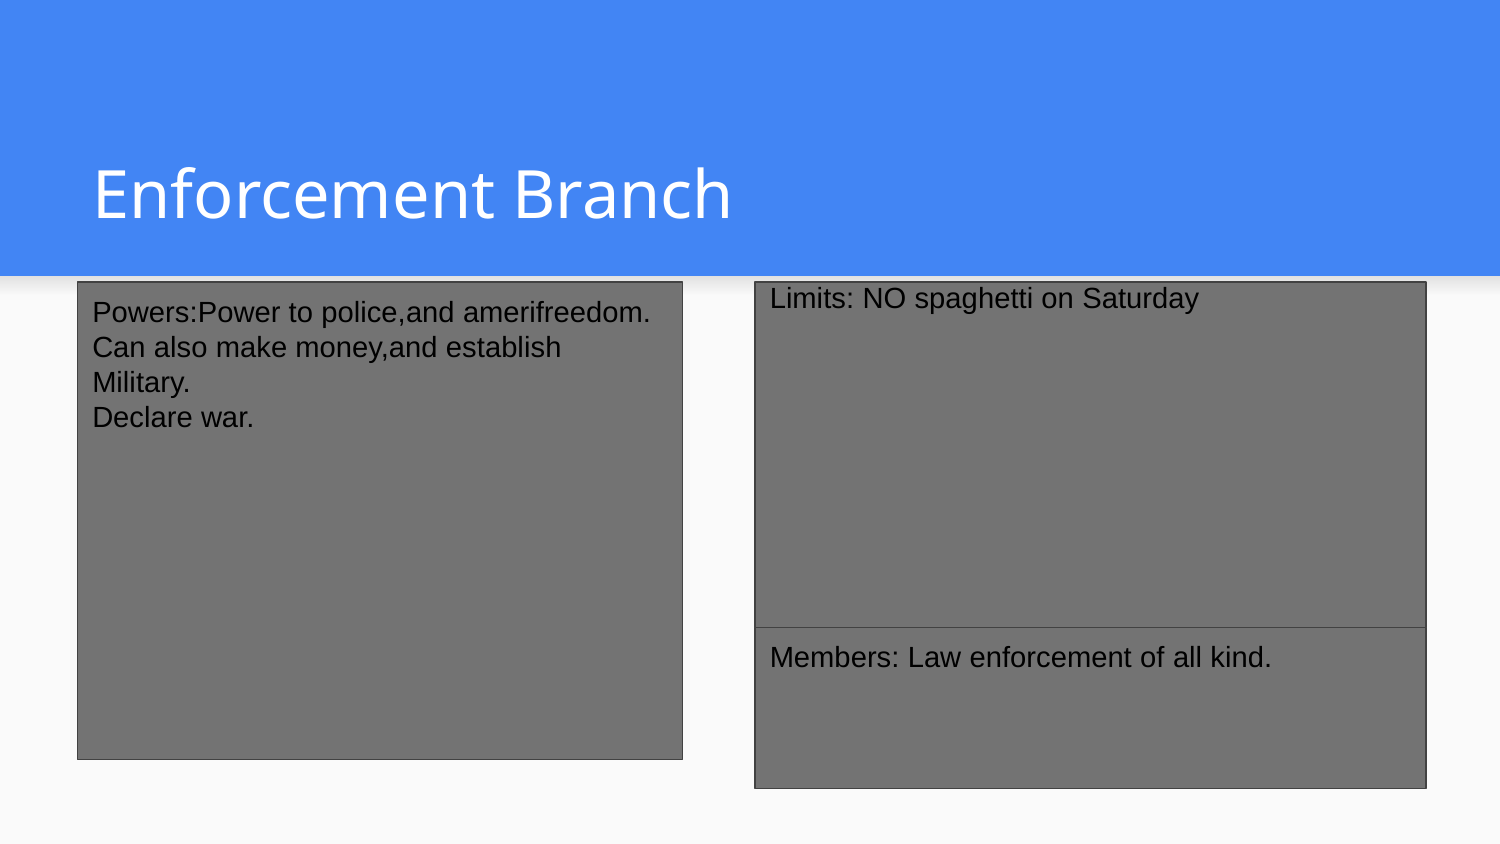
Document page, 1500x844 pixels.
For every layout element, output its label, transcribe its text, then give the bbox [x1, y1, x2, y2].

text_box Members: Law enforcement of all kind. [754, 627, 1427, 789]
text_box Limits: NO spaghetti on Saturday [754, 281, 1427, 627]
text_box Powers:Power to police,and amerifreedom. Can also make money,and establish Military. Declare war. [77, 281, 683, 760]
title Enforcement Branch [77, 121, 1427, 248]
